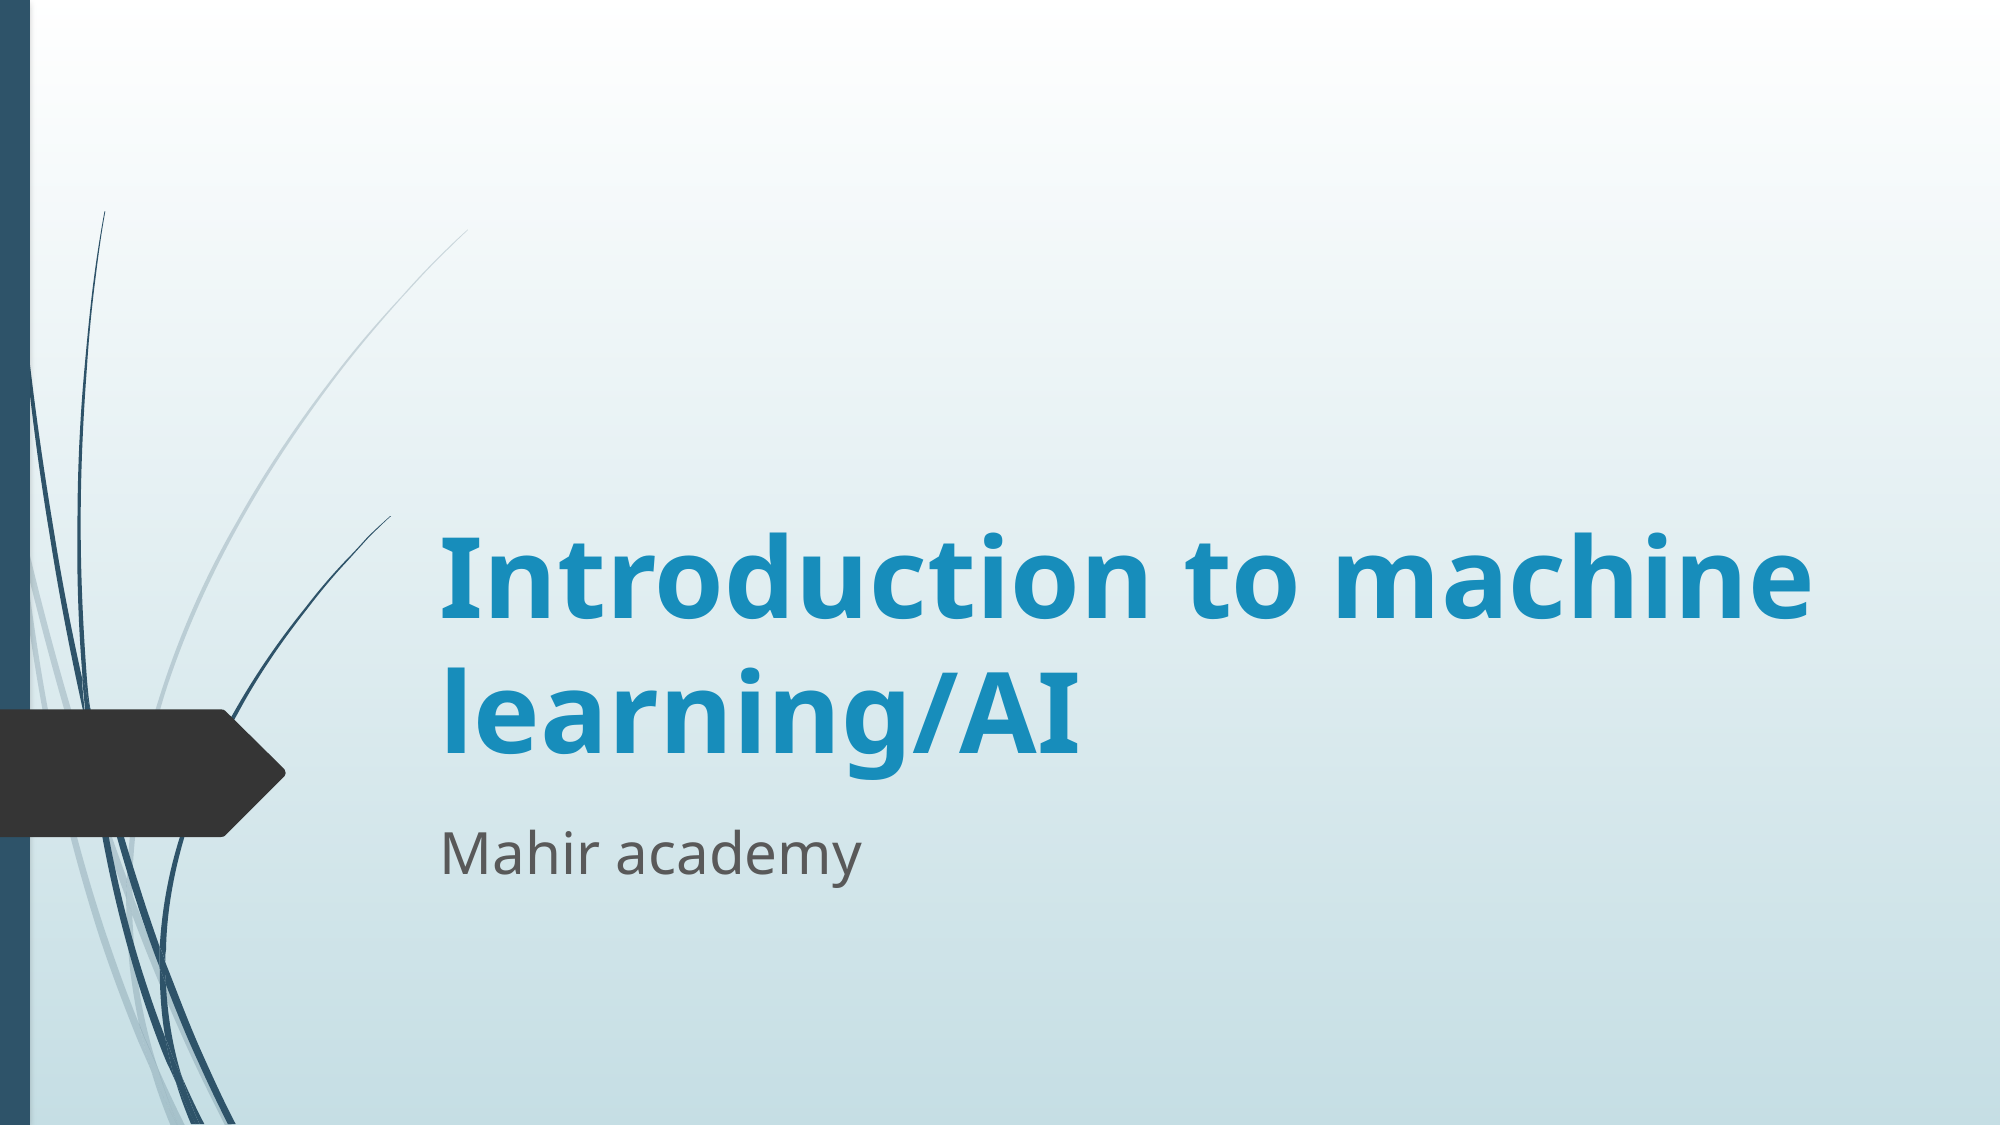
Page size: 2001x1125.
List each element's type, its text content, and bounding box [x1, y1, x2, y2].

subtitle Mahir academy [424, 808, 1925, 1081]
title Introduction to machine learning/AI [424, 412, 1888, 784]
